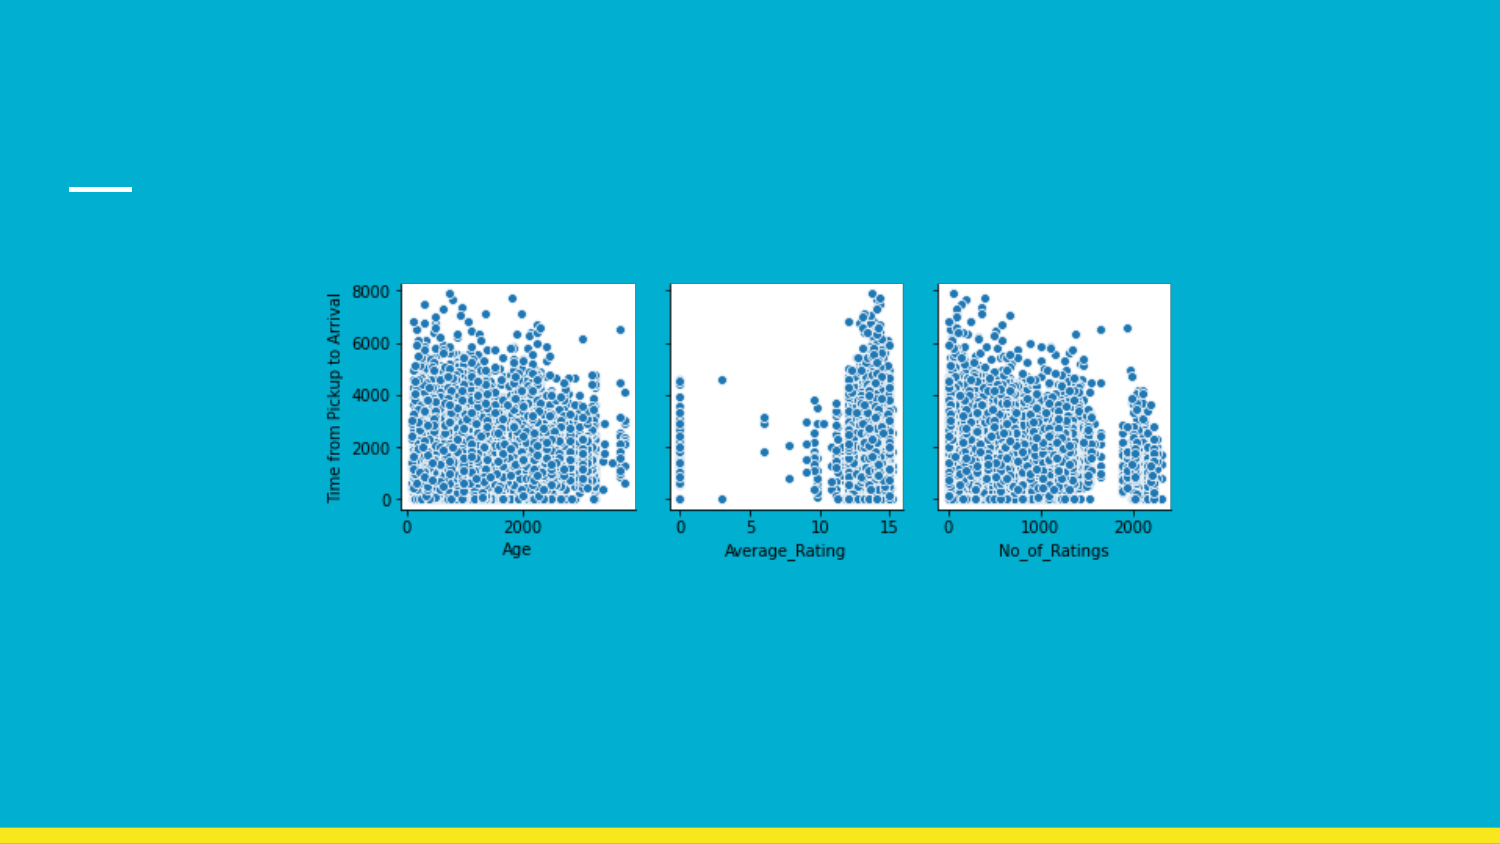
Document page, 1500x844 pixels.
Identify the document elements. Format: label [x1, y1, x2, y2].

picture [318, 273, 1182, 571]
